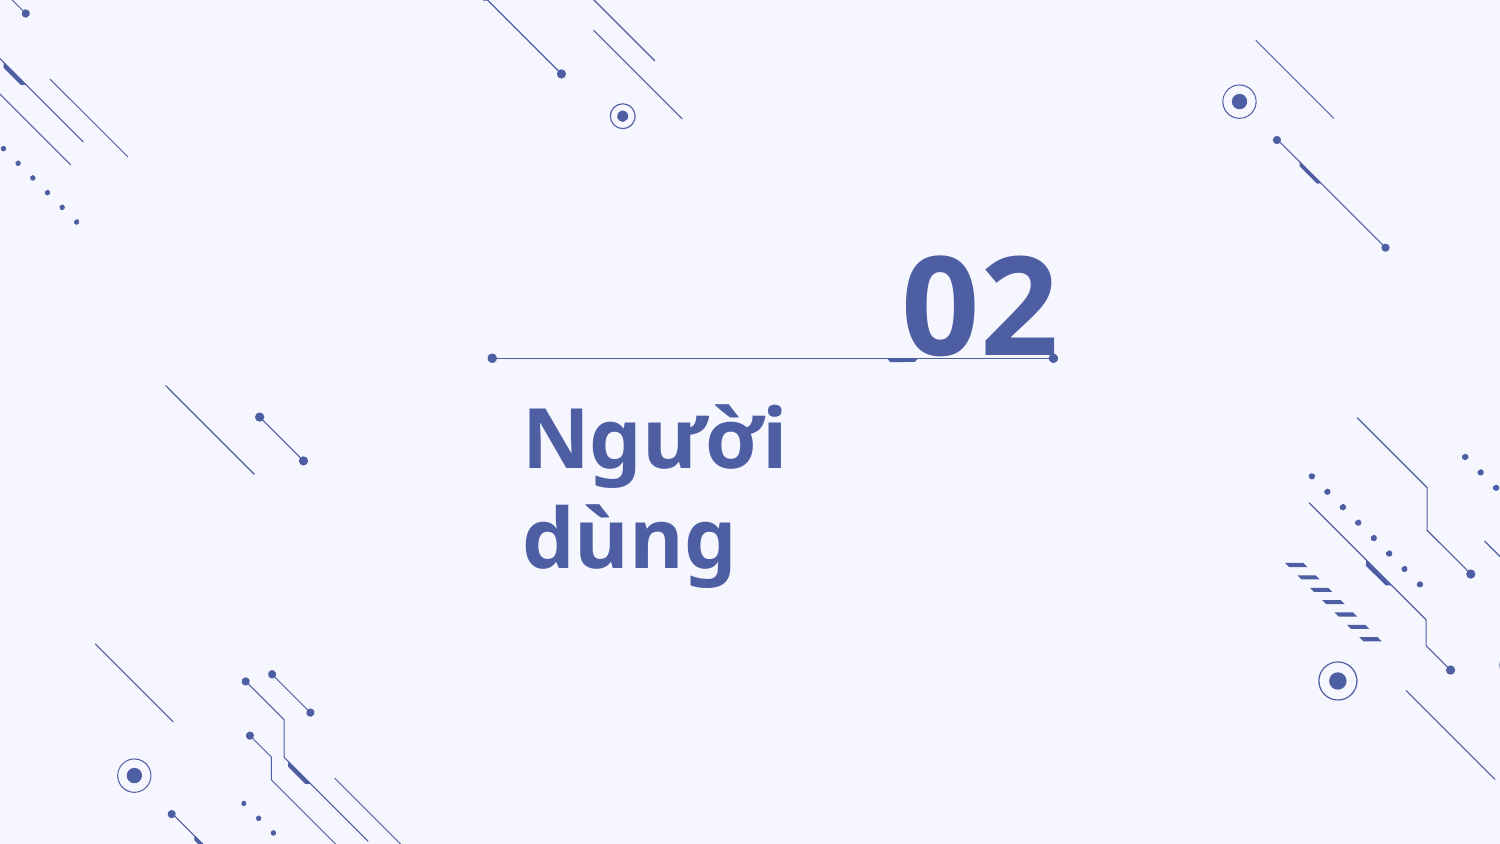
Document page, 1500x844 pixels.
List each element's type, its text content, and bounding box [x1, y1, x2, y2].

title Người dùng [507, 385, 1023, 503]
text_box 02 [887, 217, 1138, 375]
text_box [164, 384, 309, 476]
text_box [1284, 417, 1500, 781]
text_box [487, 342, 1059, 375]
